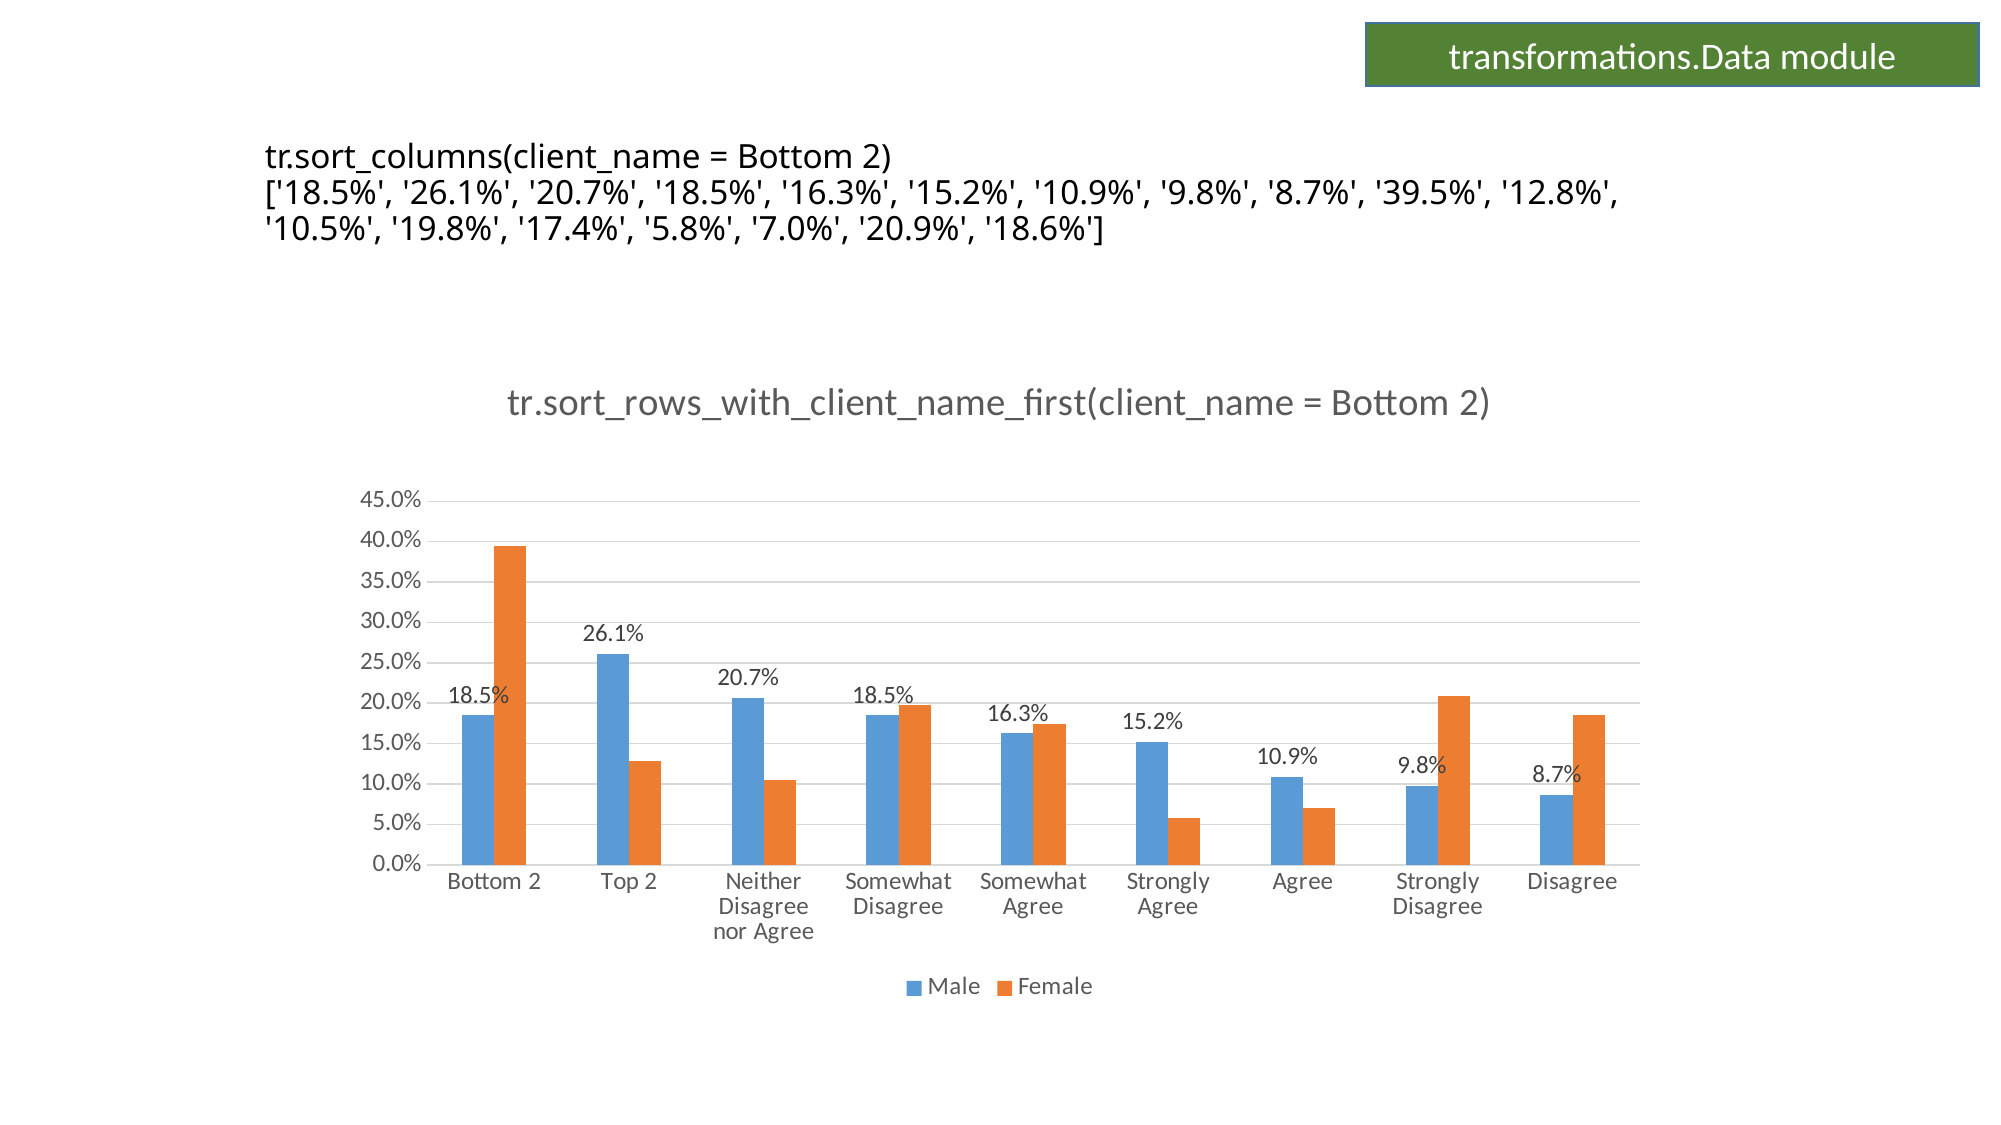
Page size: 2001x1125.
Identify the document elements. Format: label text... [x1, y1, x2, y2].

text_box transformations.Data module [1365, 22, 1980, 87]
title tr.sort_columns(client_name = Bottom 2) ['18.5%', '26.1%', '20.7%', '18.5%', '16.3%', '15.2%', '10.9%', '9.8%', '8.7%', '39.5%', '12.8%', '10.5%', '19.8%', '17.4%', '5.8%', '7.0%', '20.9%', '18.6%'] [249, 141, 1750, 255]
chart [333, 353, 1667, 1007]
